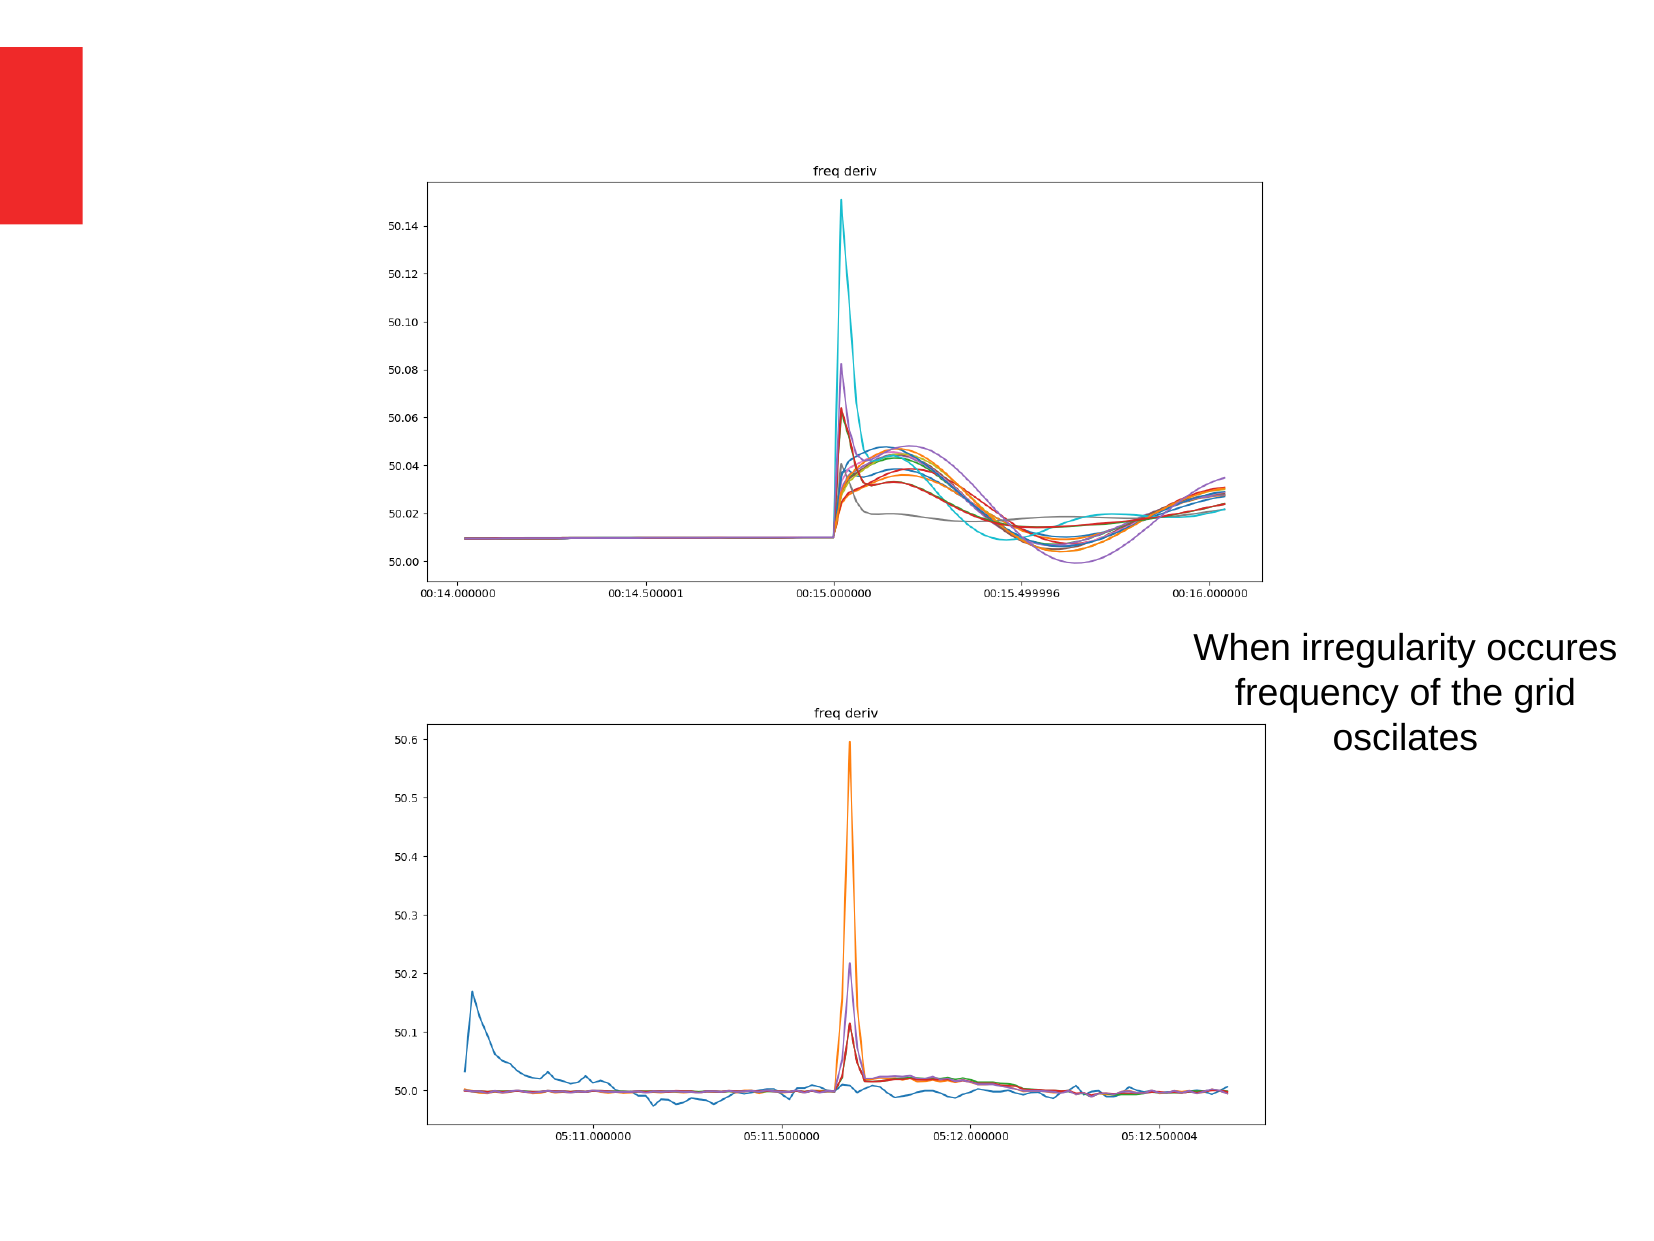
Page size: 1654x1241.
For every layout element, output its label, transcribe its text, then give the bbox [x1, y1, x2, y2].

picture [292, 119, 1370, 638]
picture [291, 661, 1373, 1182]
text_box When irregularity occures frequency of the grid oscilates [1169, 615, 1642, 756]
